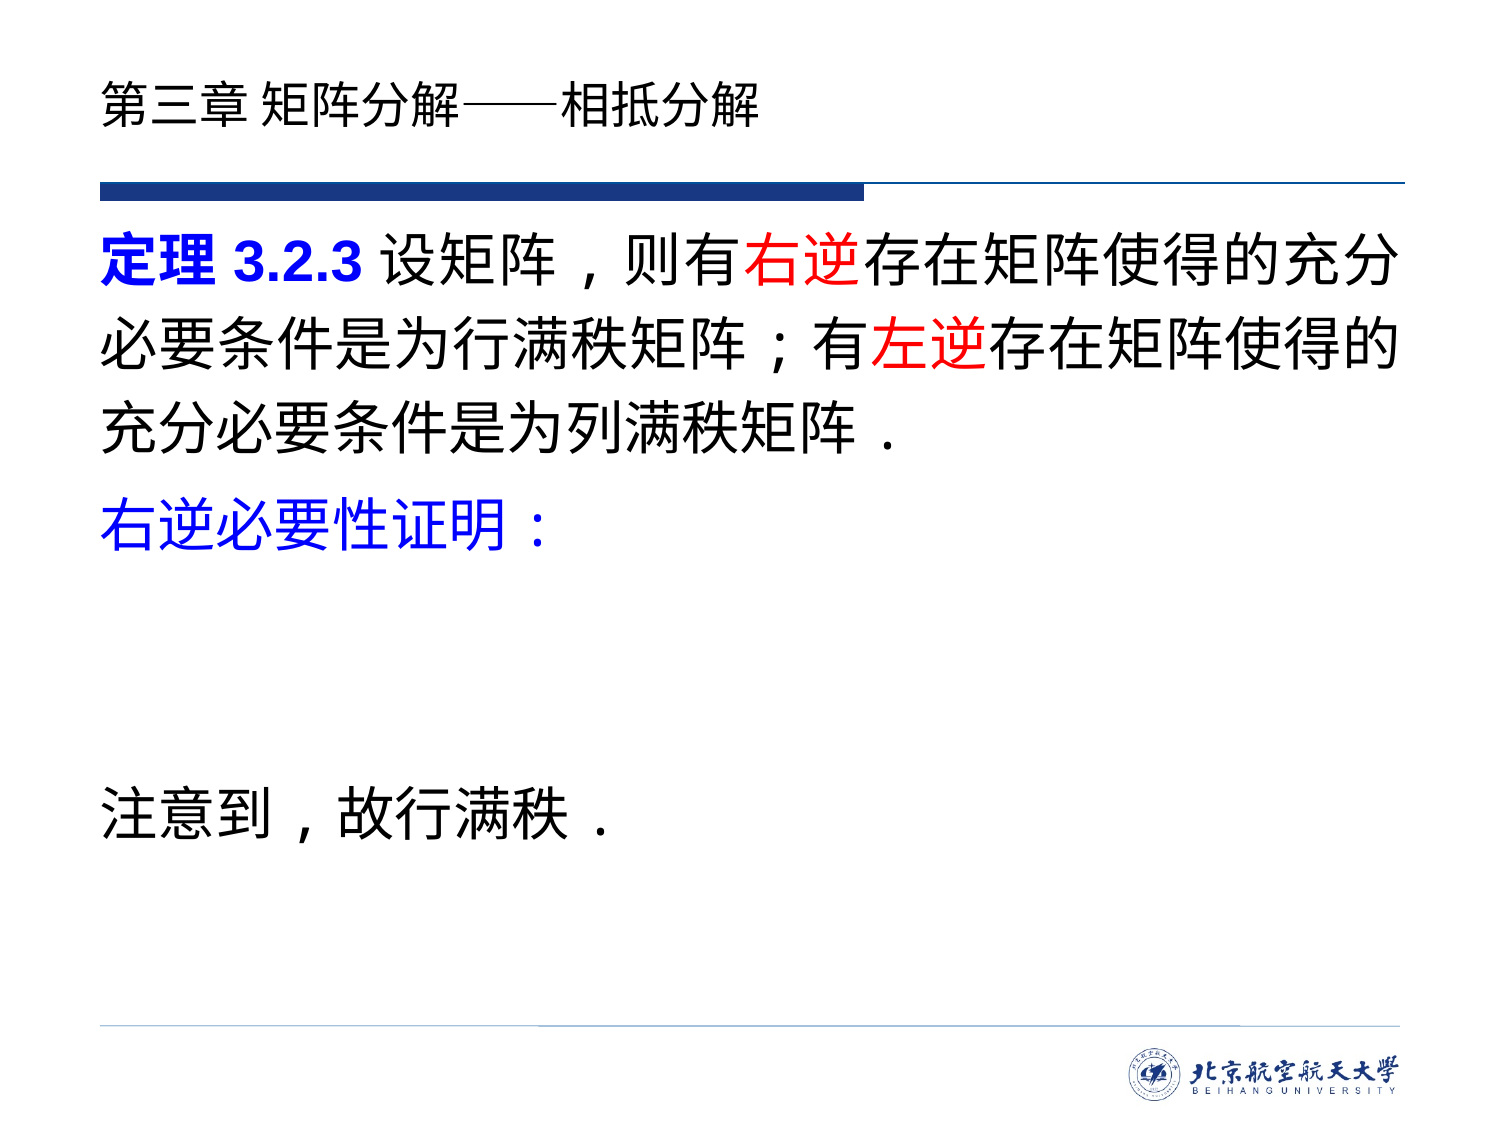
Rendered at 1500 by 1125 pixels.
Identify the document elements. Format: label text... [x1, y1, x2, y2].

picture [1114, 1041, 1412, 1108]
title 第三章 矩阵分解——相抵分解 [83, 29, 1397, 141]
